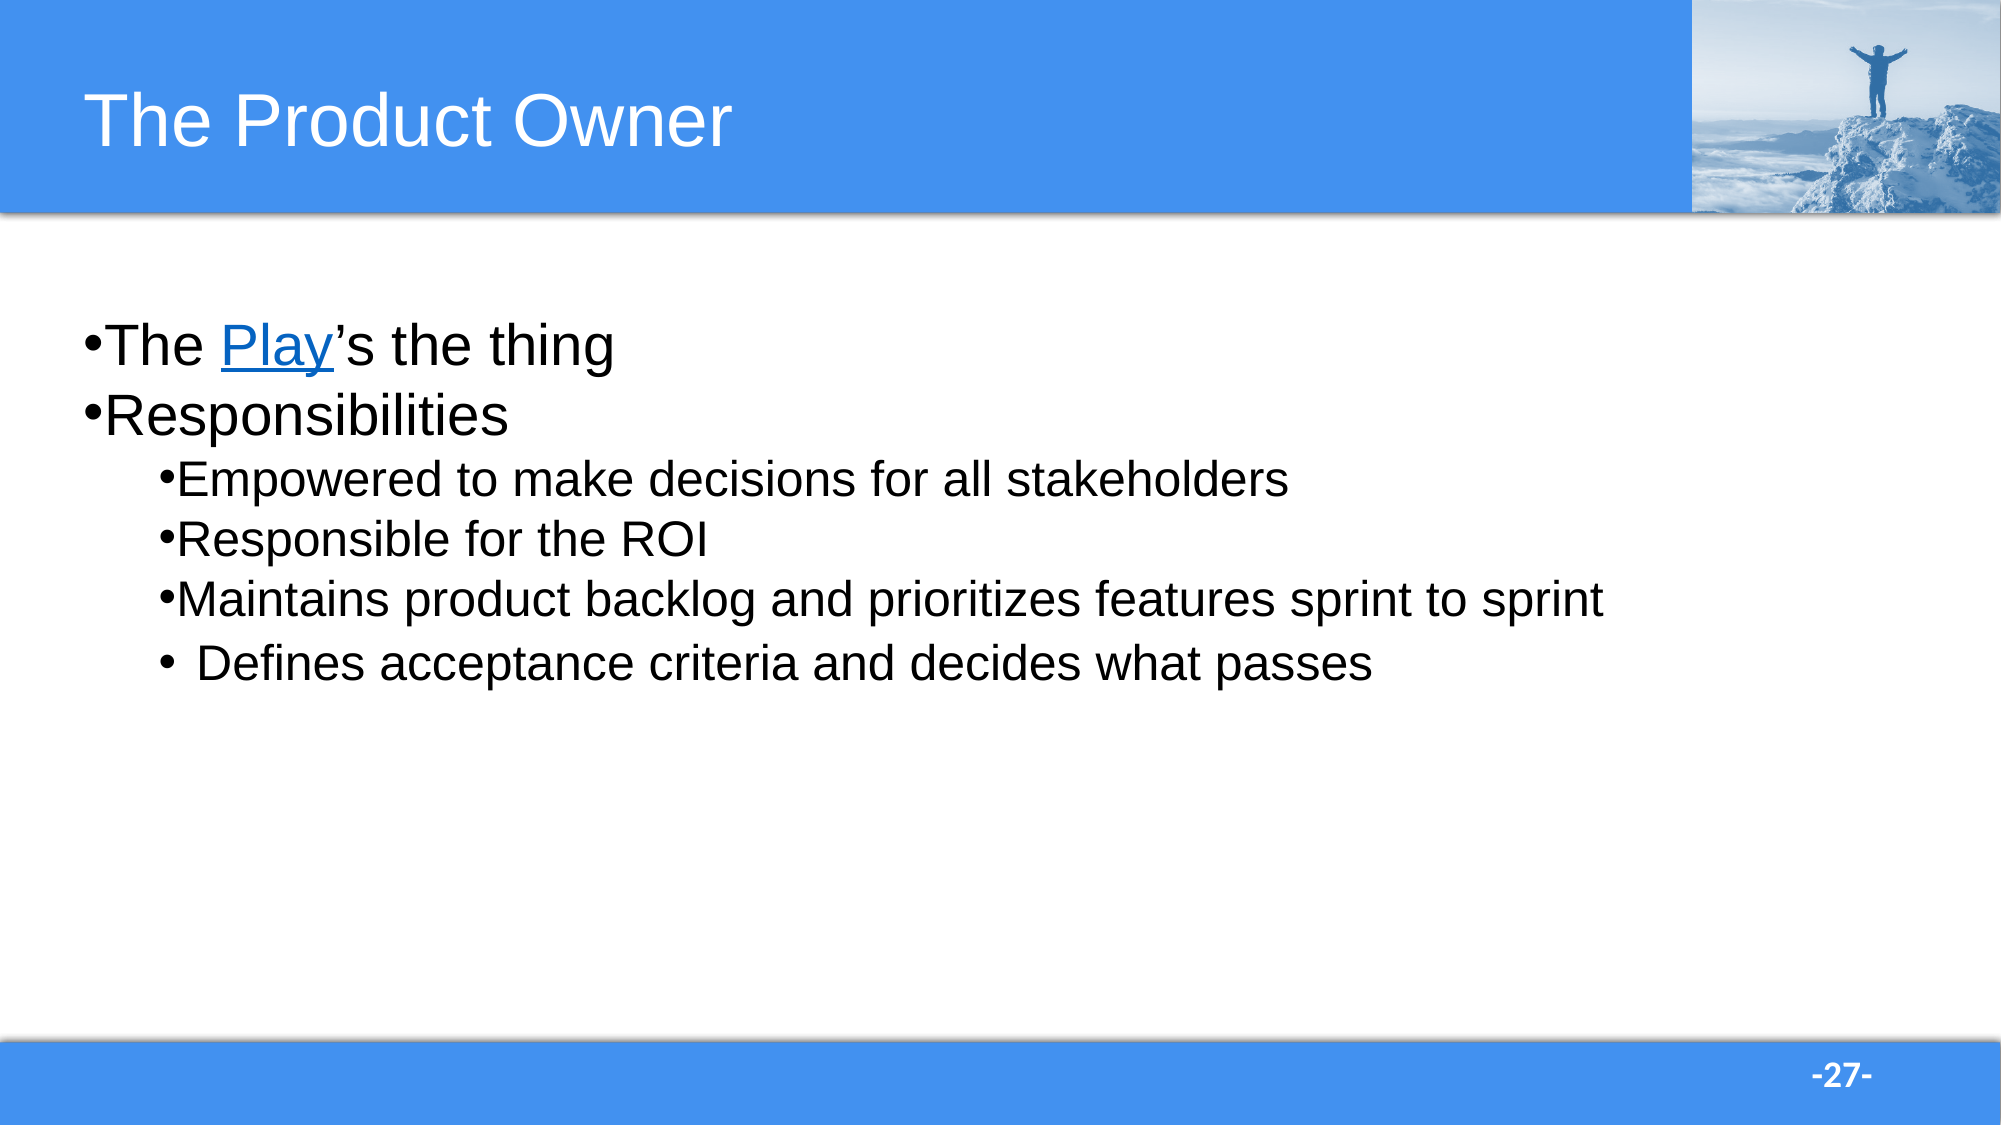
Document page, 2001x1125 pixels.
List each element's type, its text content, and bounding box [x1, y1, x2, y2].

title The Product Owner [68, 44, 1932, 200]
list The Play’s the thing Responsibilities Empowered to make decisions for all stakeholders Responsible for the ROI Maintains product backlog and prioritizes features sprint to sprint Defines acceptance criteria and decides what passes [68, 299, 1932, 1014]
